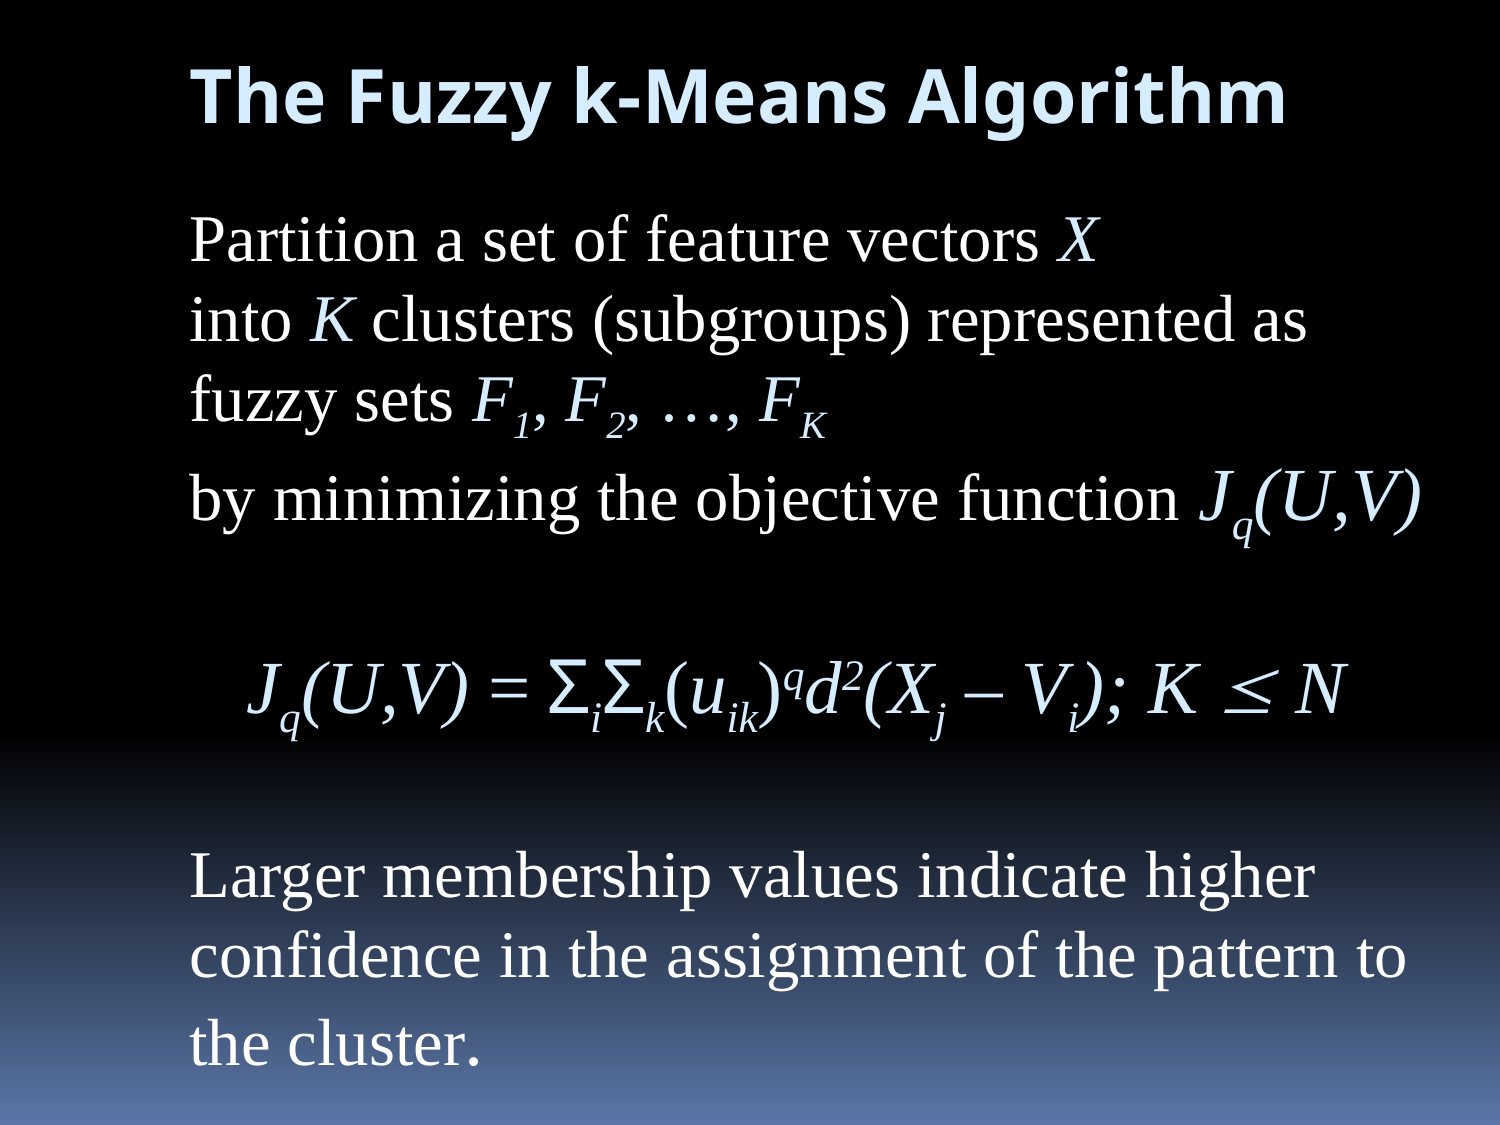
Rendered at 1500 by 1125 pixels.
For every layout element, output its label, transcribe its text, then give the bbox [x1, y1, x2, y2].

text_box The Fuzzy k-Means Algorithm [174, 24, 1450, 163]
text_box Partition a set of feature vectors X into K clusters (subgroups) represented as fuzzy sets F1, F2, …, FK by minimizing the objective function Jq(U,V) Jq(U,V) = ΣiΣk(uik)qd2(Xj – Vi); K  N Larger membership values indicate higher confidence in the assignment of the pattern to the cluster. [174, 187, 1450, 1088]
